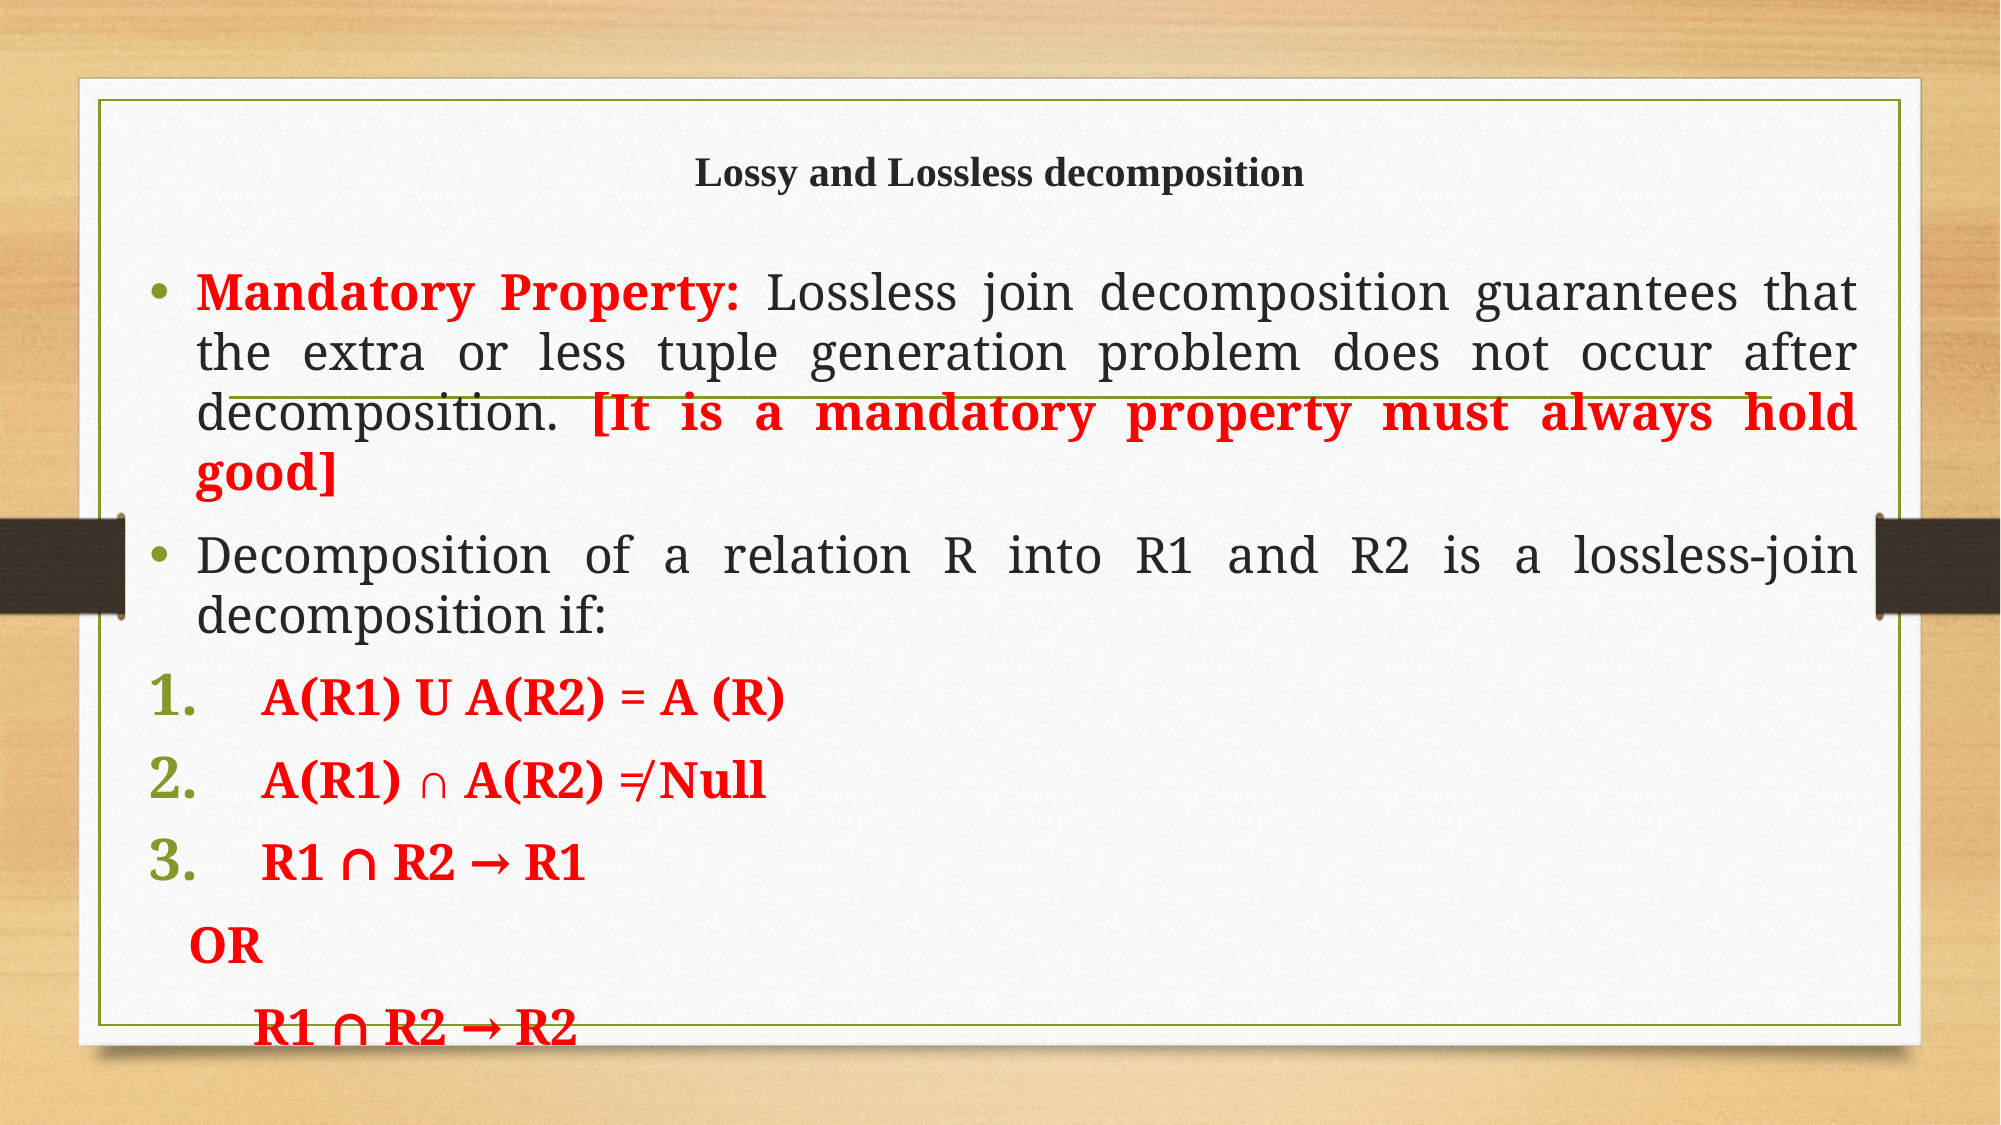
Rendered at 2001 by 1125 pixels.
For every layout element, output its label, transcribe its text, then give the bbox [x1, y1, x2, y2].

title Lossy and Lossless decomposition [98, 86, 1902, 254]
picture [0, 0, 2001, 1125]
list Mandatory Property: Lossless join decomposition guarantees that the extra or less tuple generation problem does not occur after decomposition. [It is a mandatory property must always hold good] Decomposition of a relation R into R1 and R2 is a lossless-join decomposition if: A(R1) U A(R2) = A (R) A(R1) ∩ A(R2) ≠ Null R1 ∩ R2 → R1 OR R1 ∩ R2 → R2 [134, 253, 1874, 798]
